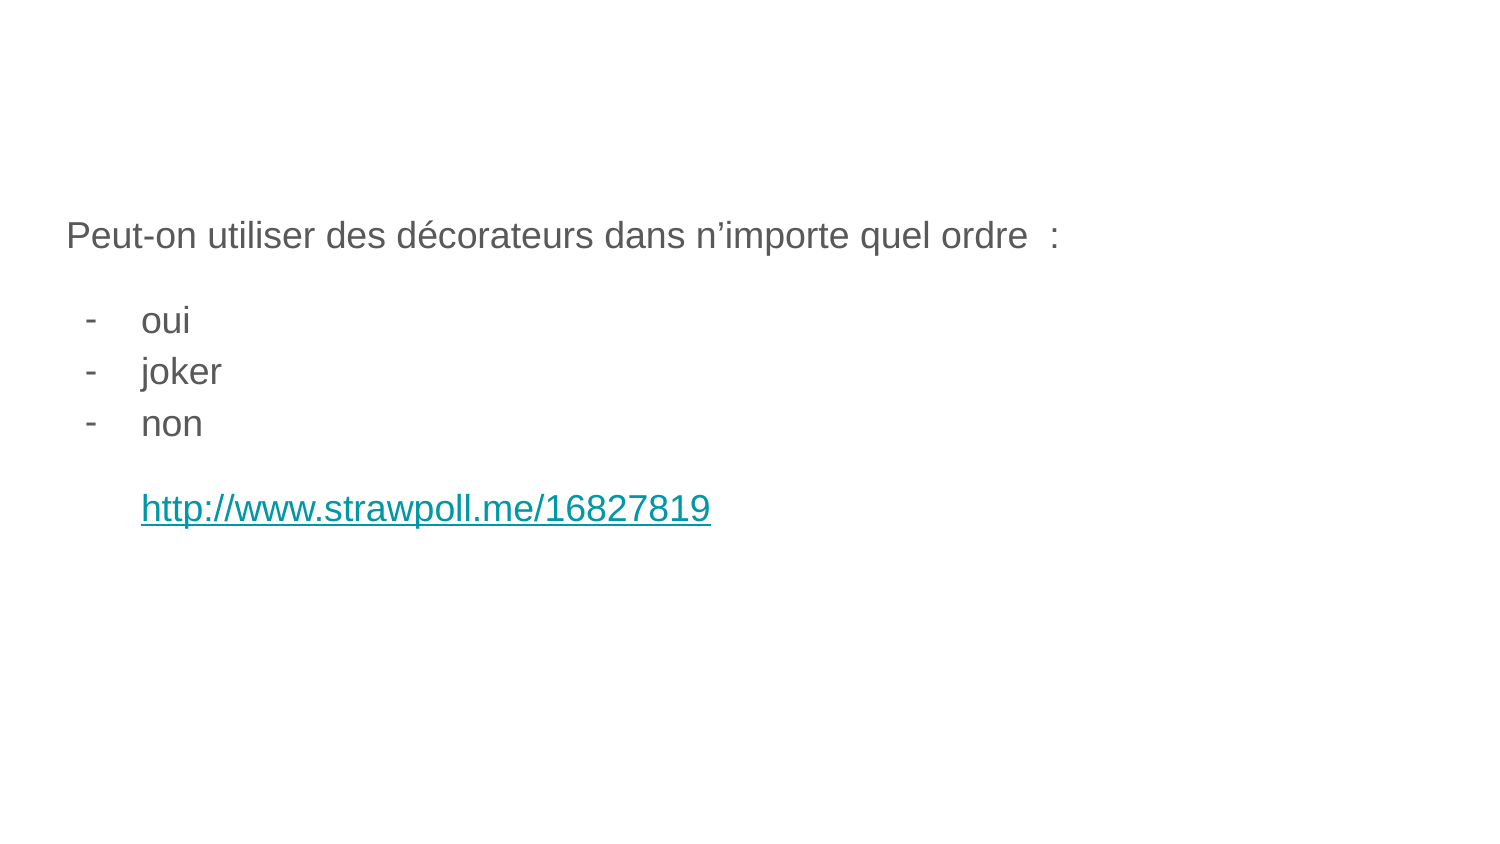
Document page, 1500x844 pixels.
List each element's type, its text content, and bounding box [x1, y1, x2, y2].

list Peut-on utiliser des décorateurs dans n’importe quel ordre : oui joker non http://www.strawpoll.me/16827819 [51, 189, 1449, 750]
